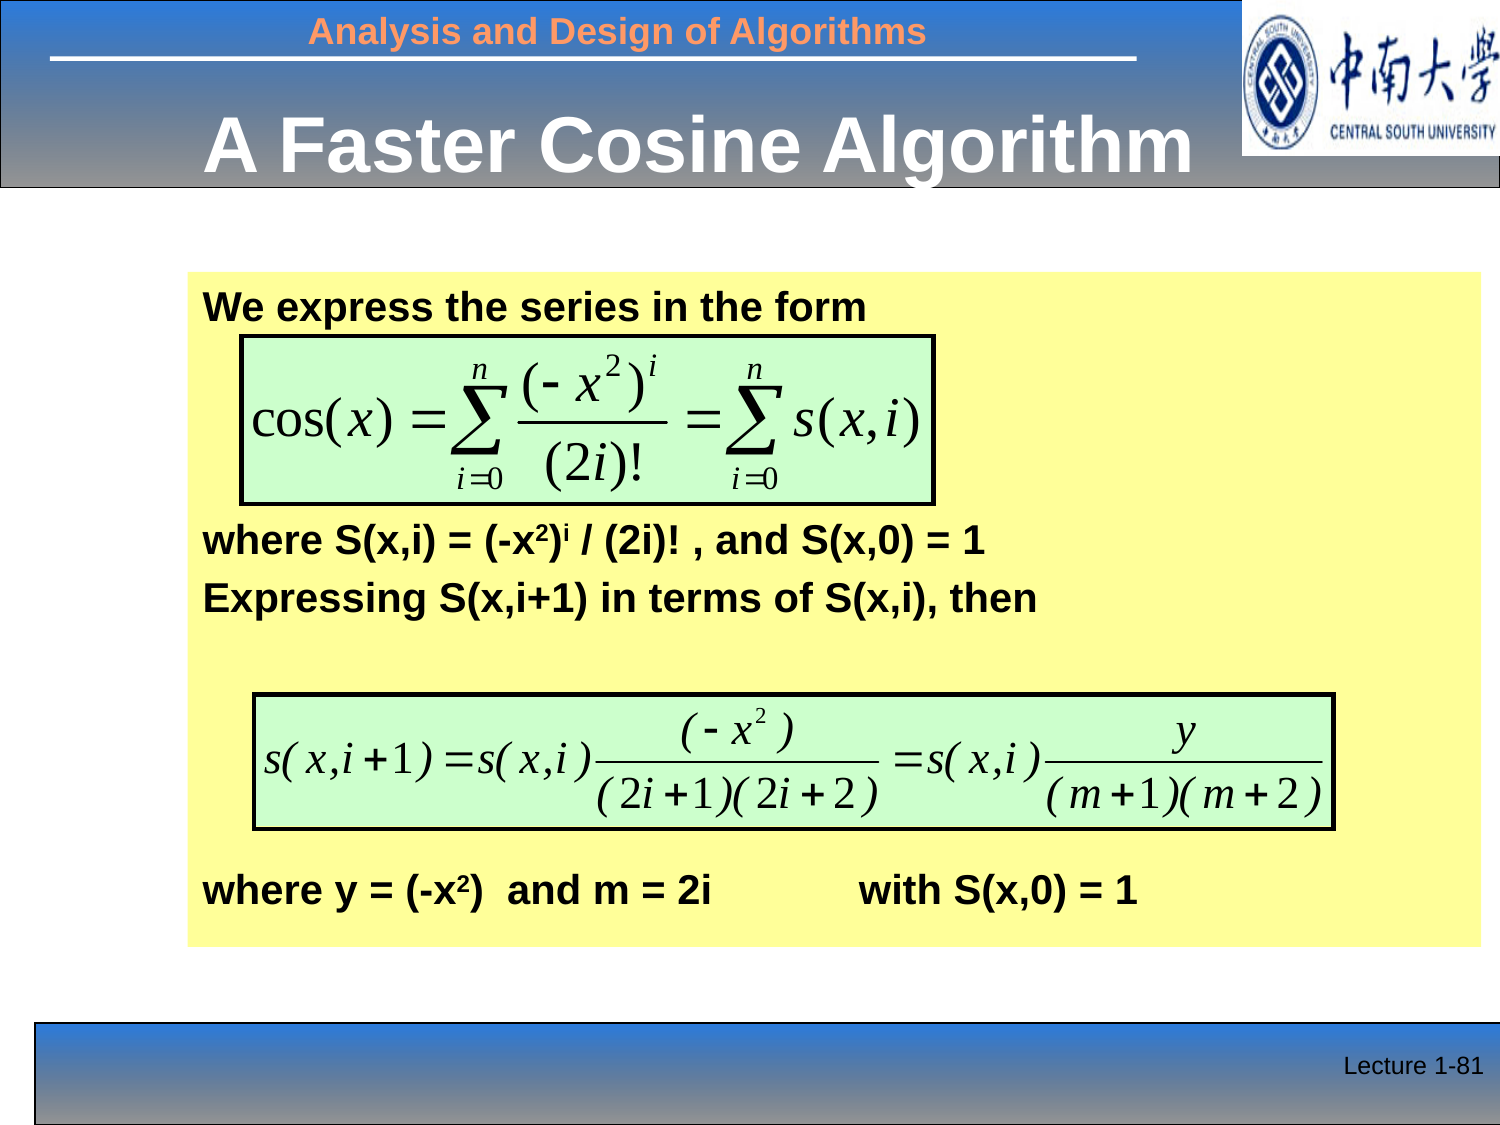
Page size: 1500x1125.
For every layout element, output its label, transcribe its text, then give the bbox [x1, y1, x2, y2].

list We express the series in the form where S(x,i) = (-x2)i / (2i)! , and S(x,0) = 1 Expressing S(x,i+1) in terms of S(x,i), then where y = (-x2) and m = 2i with S(x,0) = 1 [187, 271, 1482, 948]
slide_number Lecture 1-81 [1328, 1042, 1500, 1118]
title A Faster Cosine Algorithm [187, 46, 1463, 235]
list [243, 338, 932, 502]
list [255, 696, 1332, 827]
picture [1242, 0, 1500, 156]
